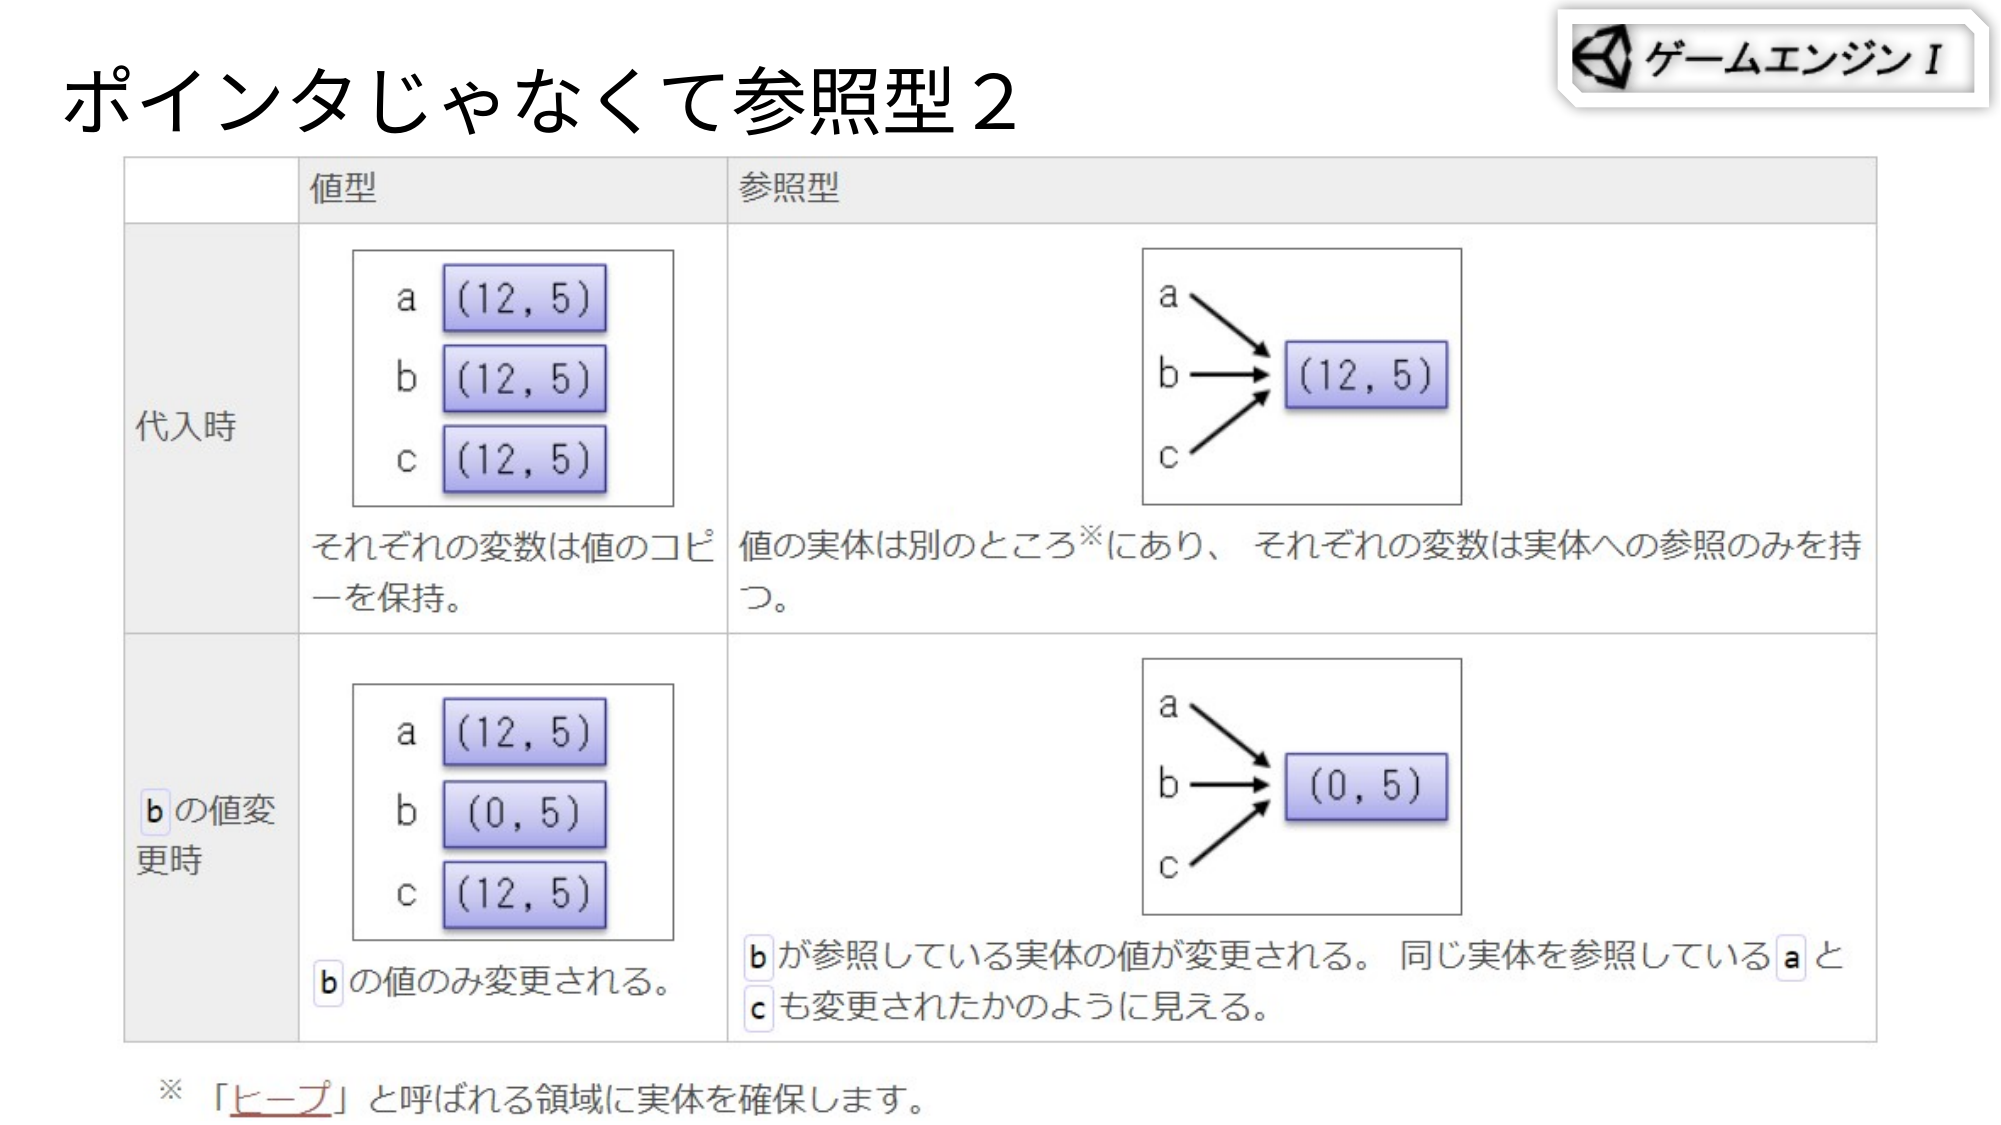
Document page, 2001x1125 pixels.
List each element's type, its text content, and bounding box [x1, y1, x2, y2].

text_box ポインタじゃなくて参照型２ [45, 47, 1456, 156]
picture [1564, 16, 1982, 100]
picture [117, 155, 1883, 1122]
